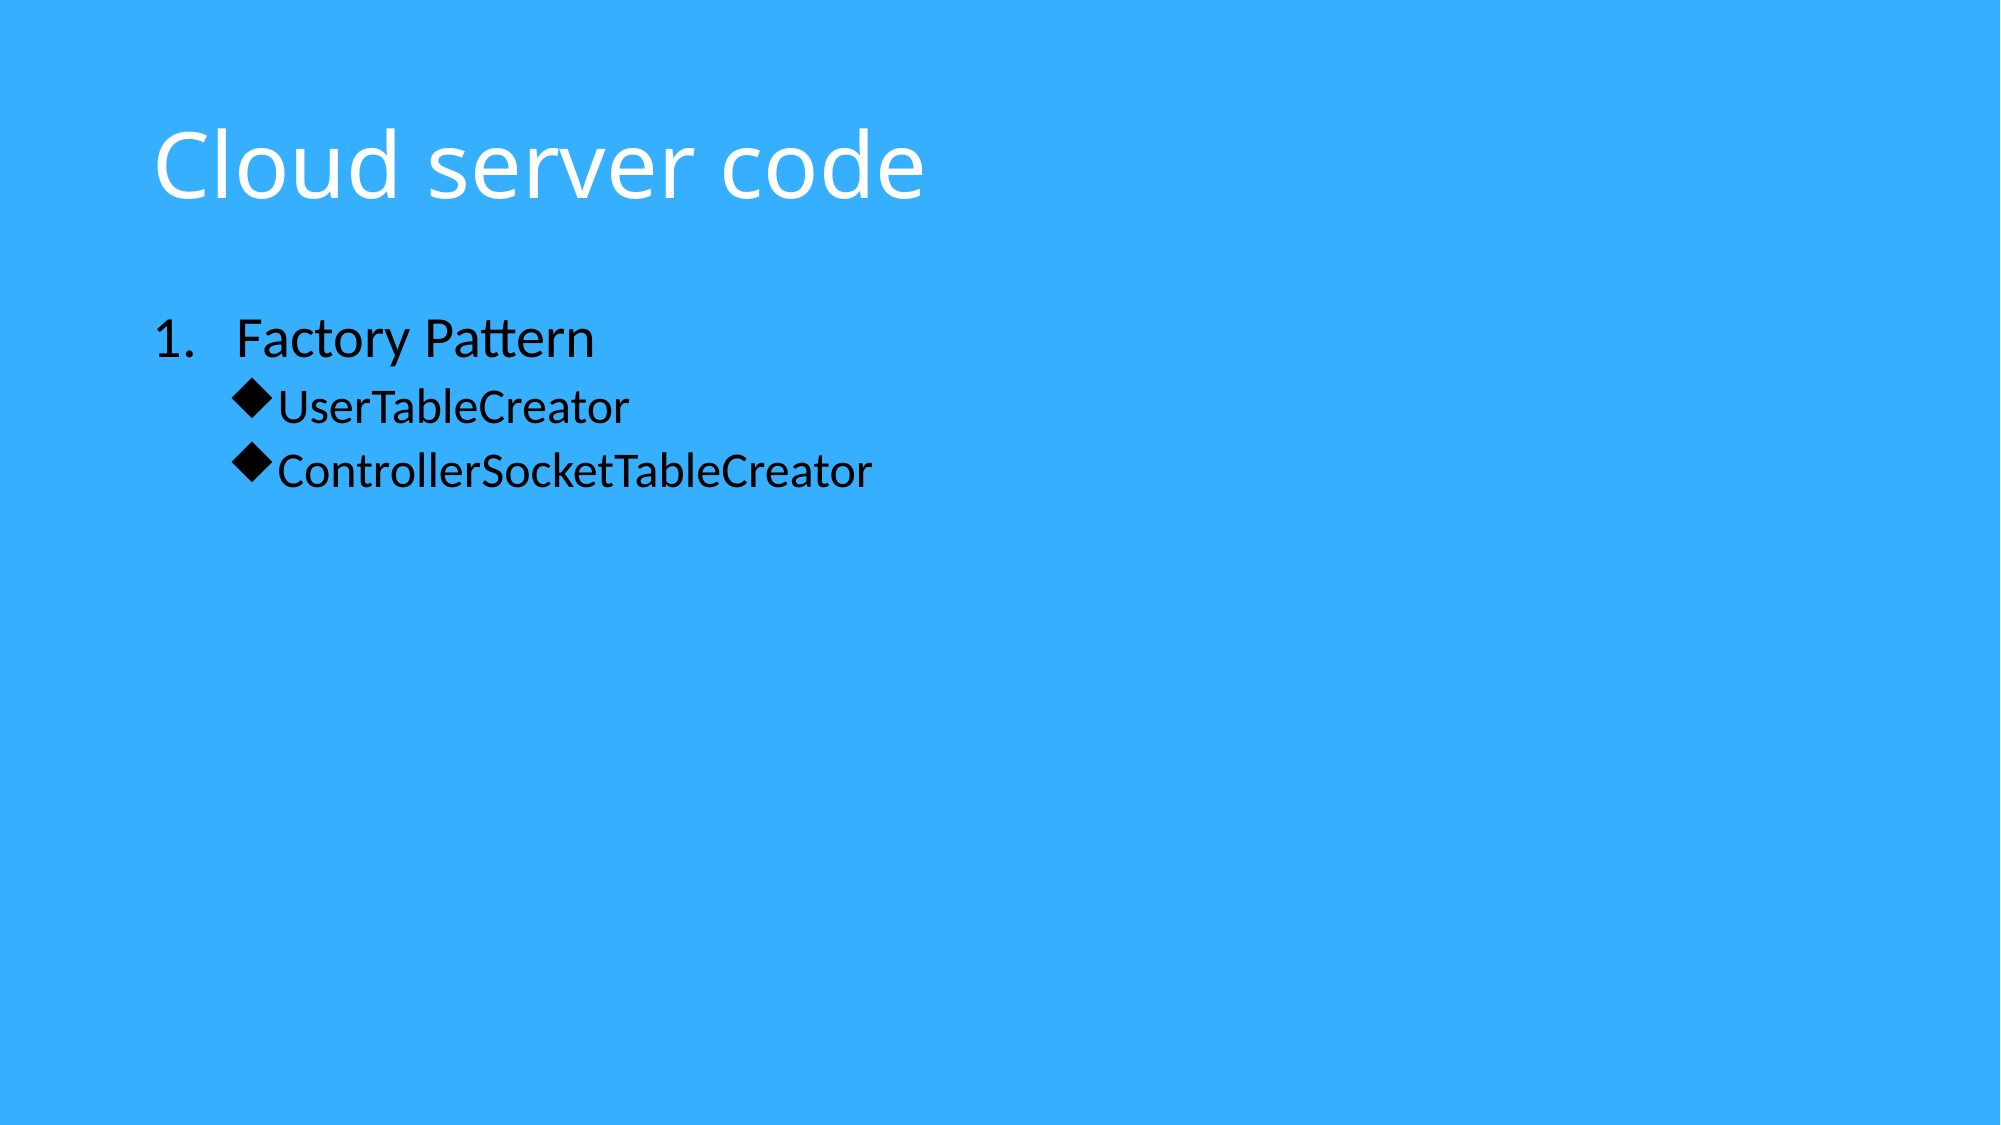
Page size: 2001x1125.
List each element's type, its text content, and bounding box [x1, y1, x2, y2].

list Factory Pattern UserTableCreator ControllerSocketTableCreator [137, 299, 1863, 1014]
title Cloud server code [137, 59, 1863, 278]
